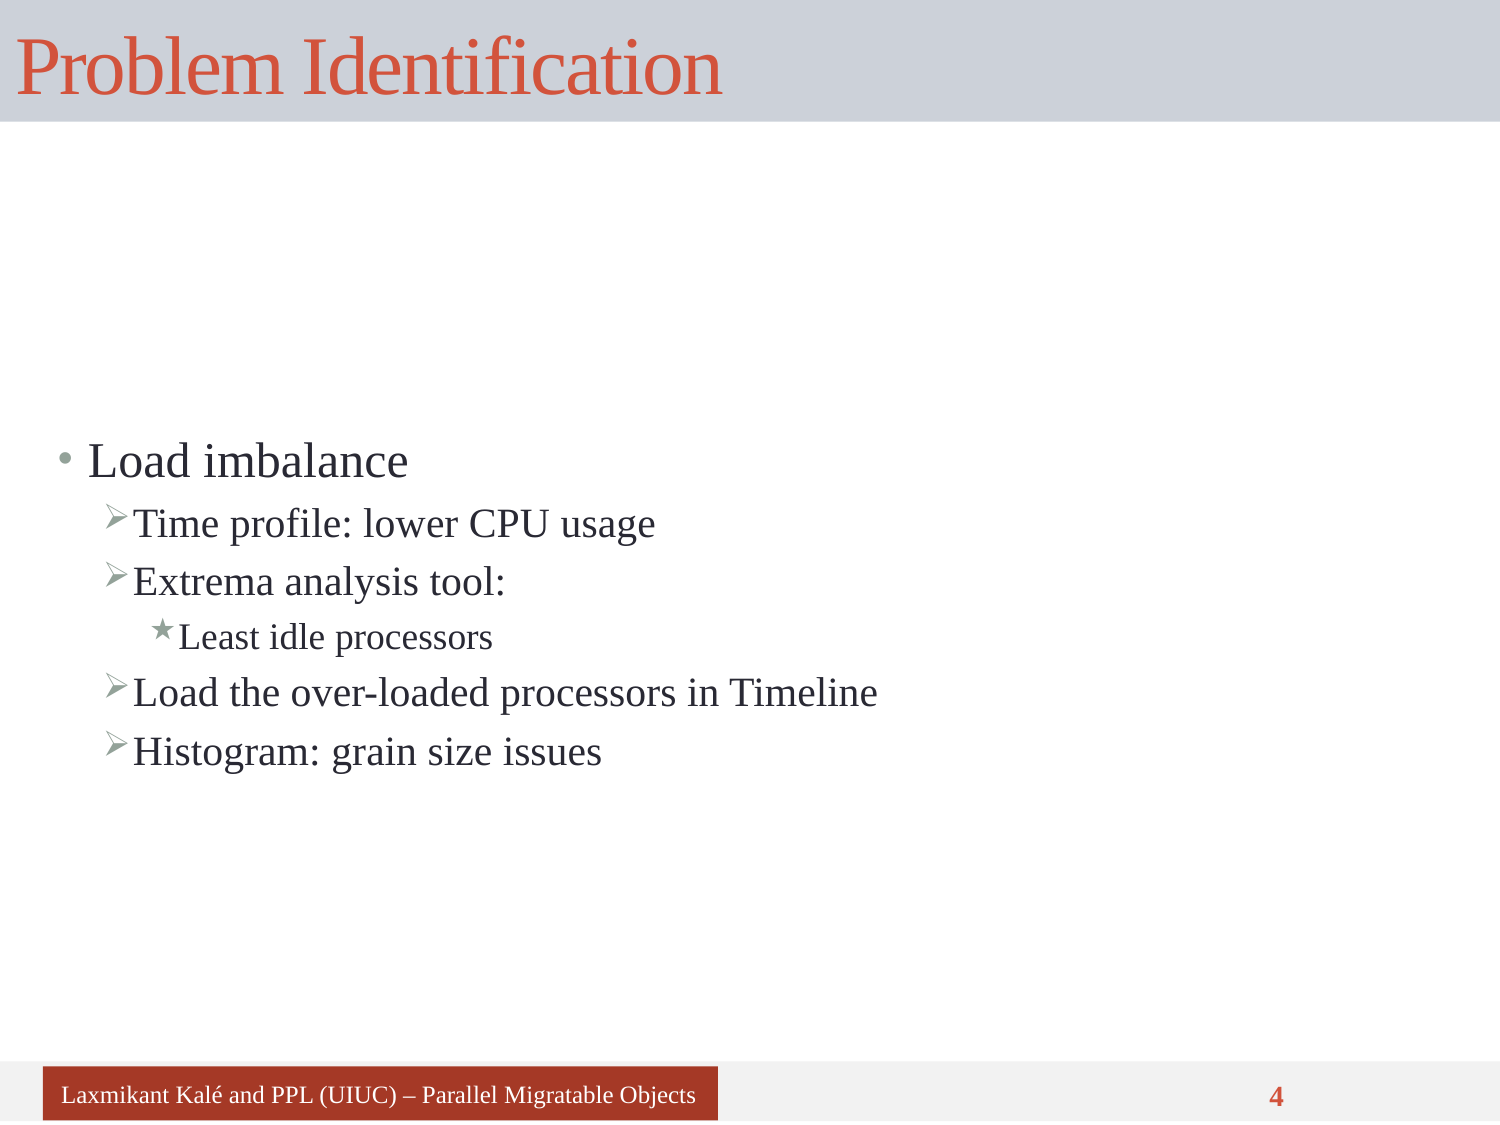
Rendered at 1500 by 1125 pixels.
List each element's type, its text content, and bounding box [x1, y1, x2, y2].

footer Laxmikant Kalé and PPL (UIUC) – Parallel Migratable Objects [42, 1066, 718, 1121]
title Problem Identification [0, 0, 1500, 122]
list Load imbalance Time profile: lower CPU usage Extrema analysis tool: Least idle processors Load the over-loaded processors in Timeline Histogram: grain size issues [42, 154, 1457, 1047]
slide_number 4 [1254, 1067, 1457, 1122]
